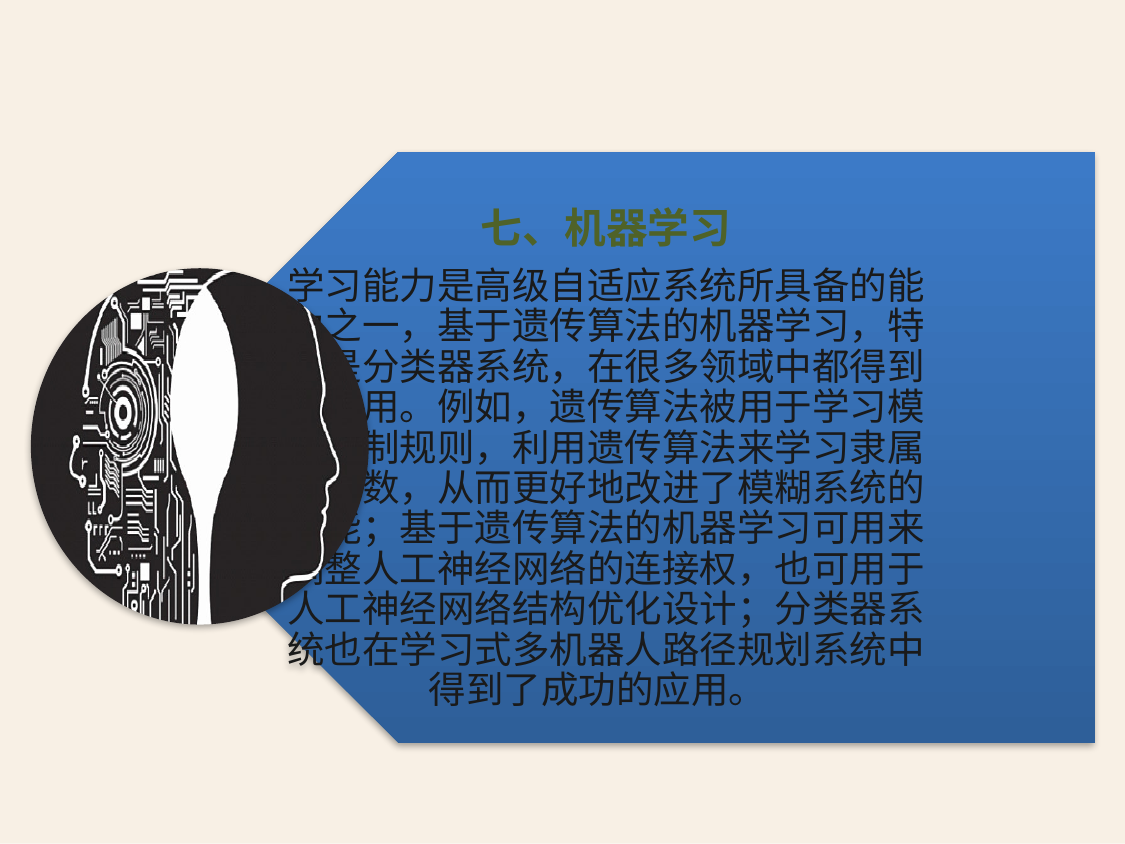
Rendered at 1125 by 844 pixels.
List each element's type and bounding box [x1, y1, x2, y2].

text_box [30, 138, 1125, 753]
